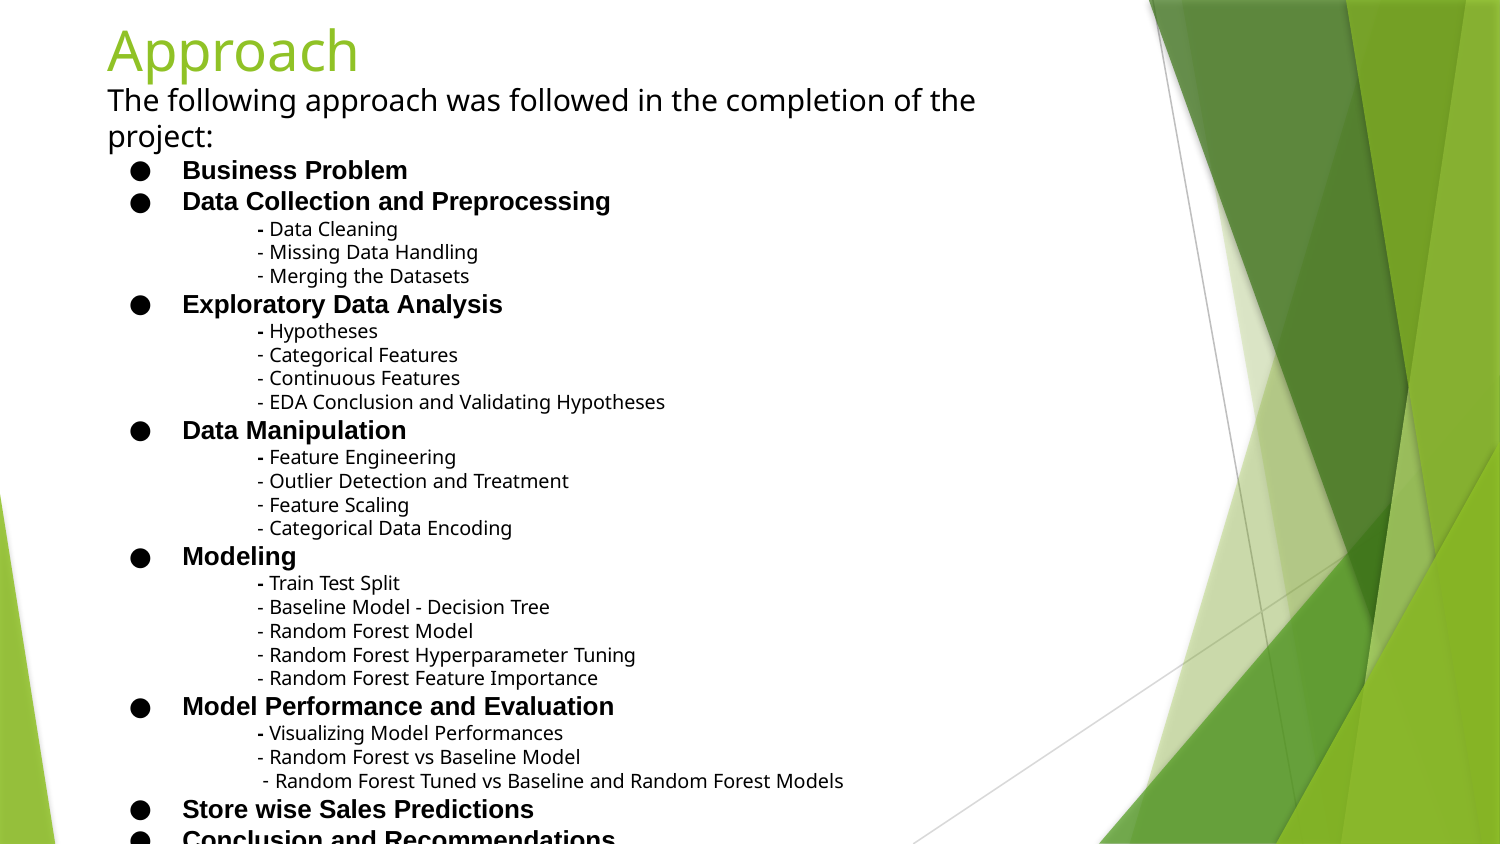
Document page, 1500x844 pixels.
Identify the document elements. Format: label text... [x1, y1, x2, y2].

title Approach [105, 13, 700, 78]
text_box The following approach was followed in the completion of the project: Business Problem Data Collection and Preprocessing - Data Cleaning Missing Data Handling Merging the Datasets Exploratory Data Analysis - Hypotheses Categorical Features Continuous Features EDA Conclusion and Validating Hypotheses Data Manipulation - Feature Engineering Outlier Detection and Treatment Feature Scaling Categorical Data Encoding Modeling - Train Test Split Baseline Model - Decision Tree Random Forest Model Random Forest Hyperparameter Tuning Random Forest Feature Importance Model Performance and Evaluation - Visualizing Model Performances Random Forest vs Baseline Model Random Forest Tuned vs Baseline and Random Forest Models Store wise Sales Predictions Conclusion and Recommendations [105, 78, 1030, 844]
